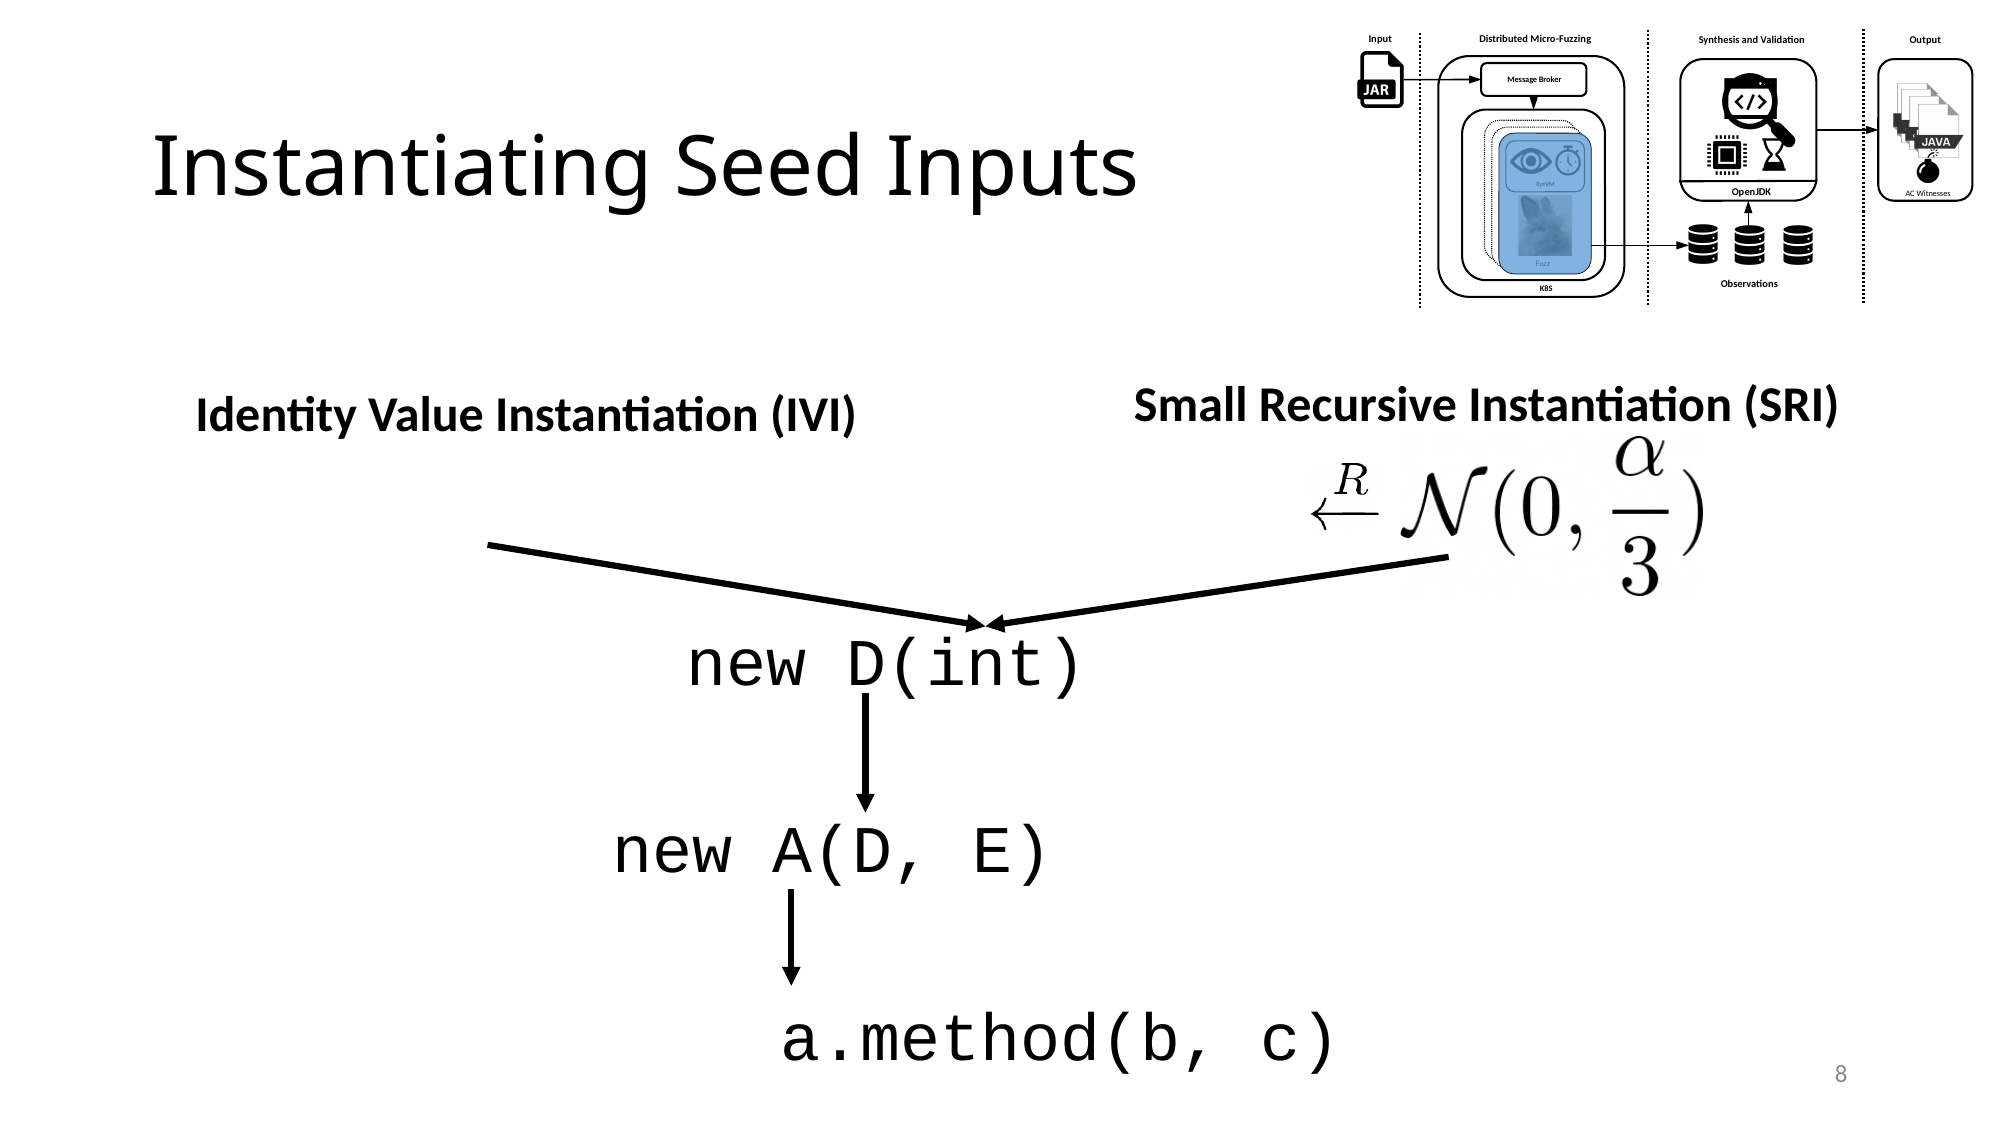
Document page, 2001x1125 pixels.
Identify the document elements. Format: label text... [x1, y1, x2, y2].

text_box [1351, 24, 1976, 309]
text_box new A(D, E) [487, 798, 1177, 893]
title Instantiating Seed Inputs [137, 59, 1351, 278]
slide_number 8 [1412, 1042, 1863, 1103]
picture [1400, 436, 1703, 596]
text_box Identity Value Instantiation (IVI) [166, 373, 887, 449]
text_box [487, 544, 986, 627]
text_box a.method(b, c) [760, 986, 1360, 1081]
text_box new D(int) [648, 627, 1126, 707]
text_box Small Recursive Instantiation (SRI) [1111, 364, 1863, 440]
picture [1309, 463, 1379, 530]
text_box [986, 556, 1449, 627]
